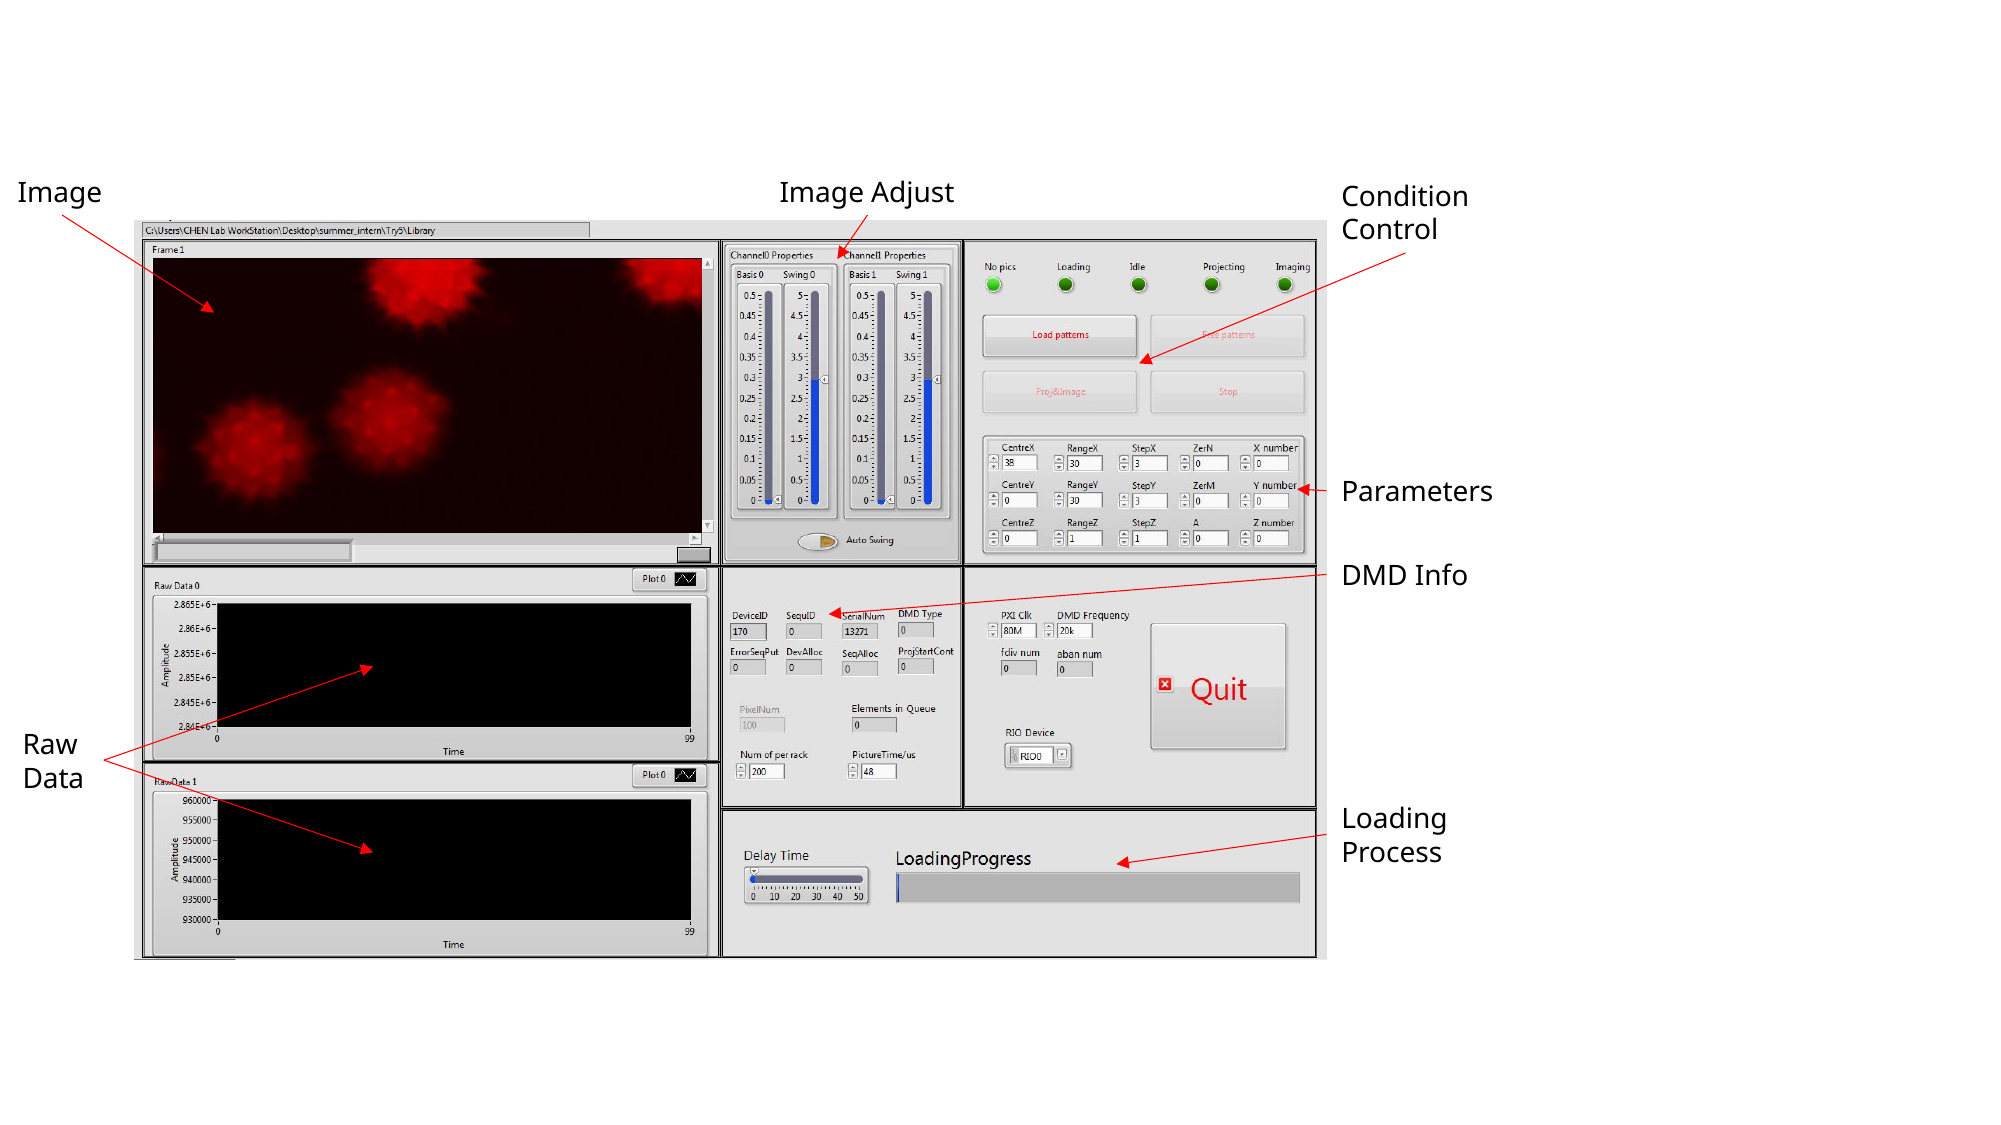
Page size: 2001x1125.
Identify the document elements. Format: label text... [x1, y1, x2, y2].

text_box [103, 778, 374, 853]
text_box Raw Data [7, 719, 103, 802]
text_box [62, 249, 215, 313]
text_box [837, 249, 868, 259]
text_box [103, 666, 374, 778]
text_box Loading Process [1327, 793, 1539, 876]
text_box Image [3, 166, 122, 216]
text_box Image Adjust [764, 166, 971, 216]
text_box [1138, 254, 1406, 364]
text_box Condition Control [1326, 170, 1485, 253]
text_box Parameters [1327, 466, 1588, 515]
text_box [1116, 834, 1327, 865]
text_box DMD Info [1327, 550, 1500, 599]
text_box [134, 220, 1327, 960]
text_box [828, 574, 1327, 615]
